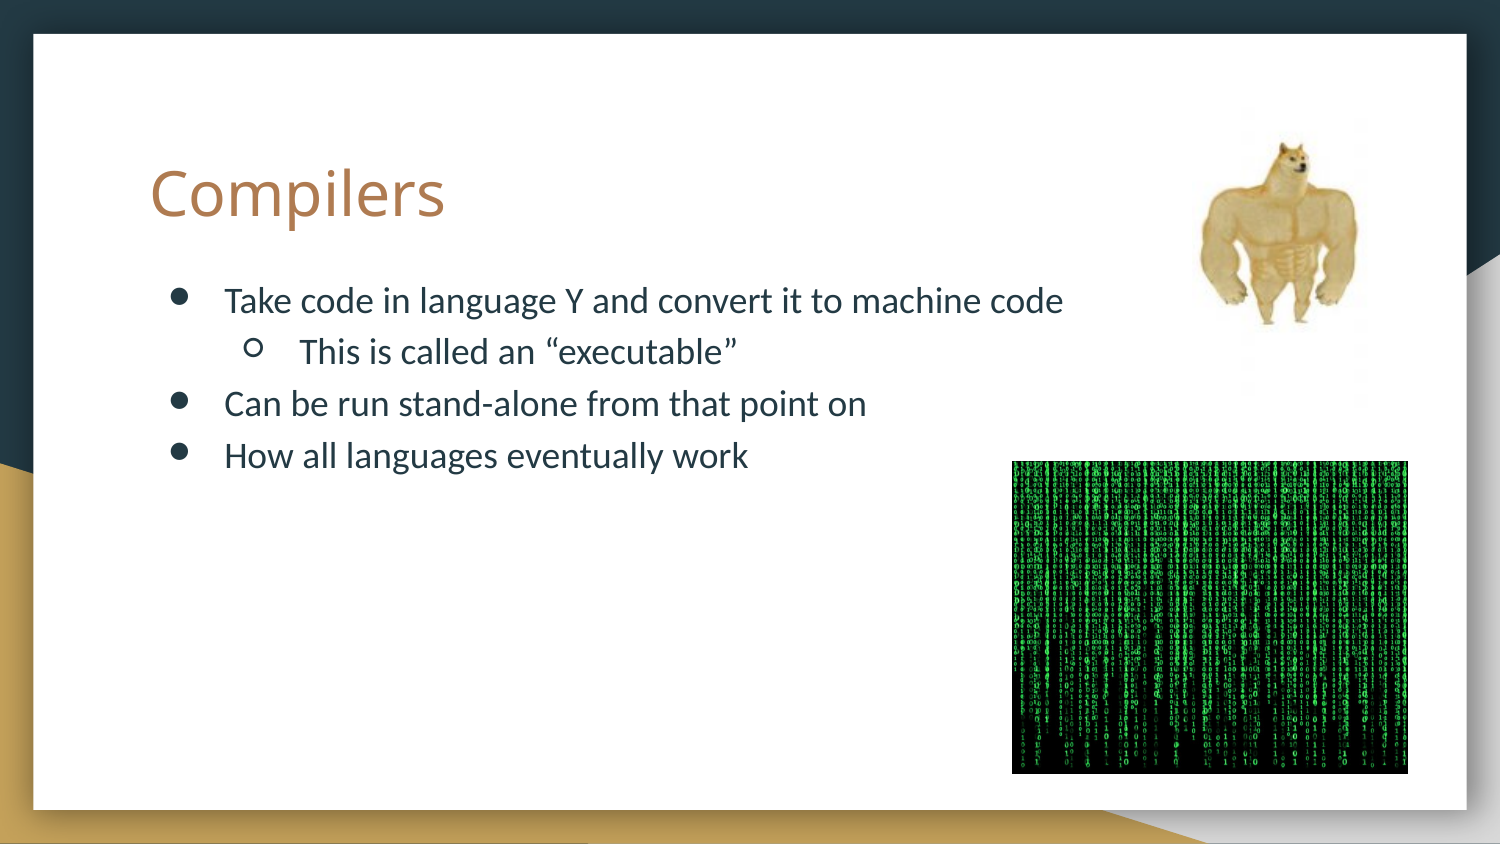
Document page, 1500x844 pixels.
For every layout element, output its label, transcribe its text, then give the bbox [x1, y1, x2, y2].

picture [1012, 461, 1408, 774]
picture [1191, 107, 1386, 408]
list Take code in language Y and convert it to machine code This is called an “executable” Can be run stand-alone from that point on How all languages eventually work [134, 296, 1366, 656]
title Compilers [134, 138, 1186, 296]
